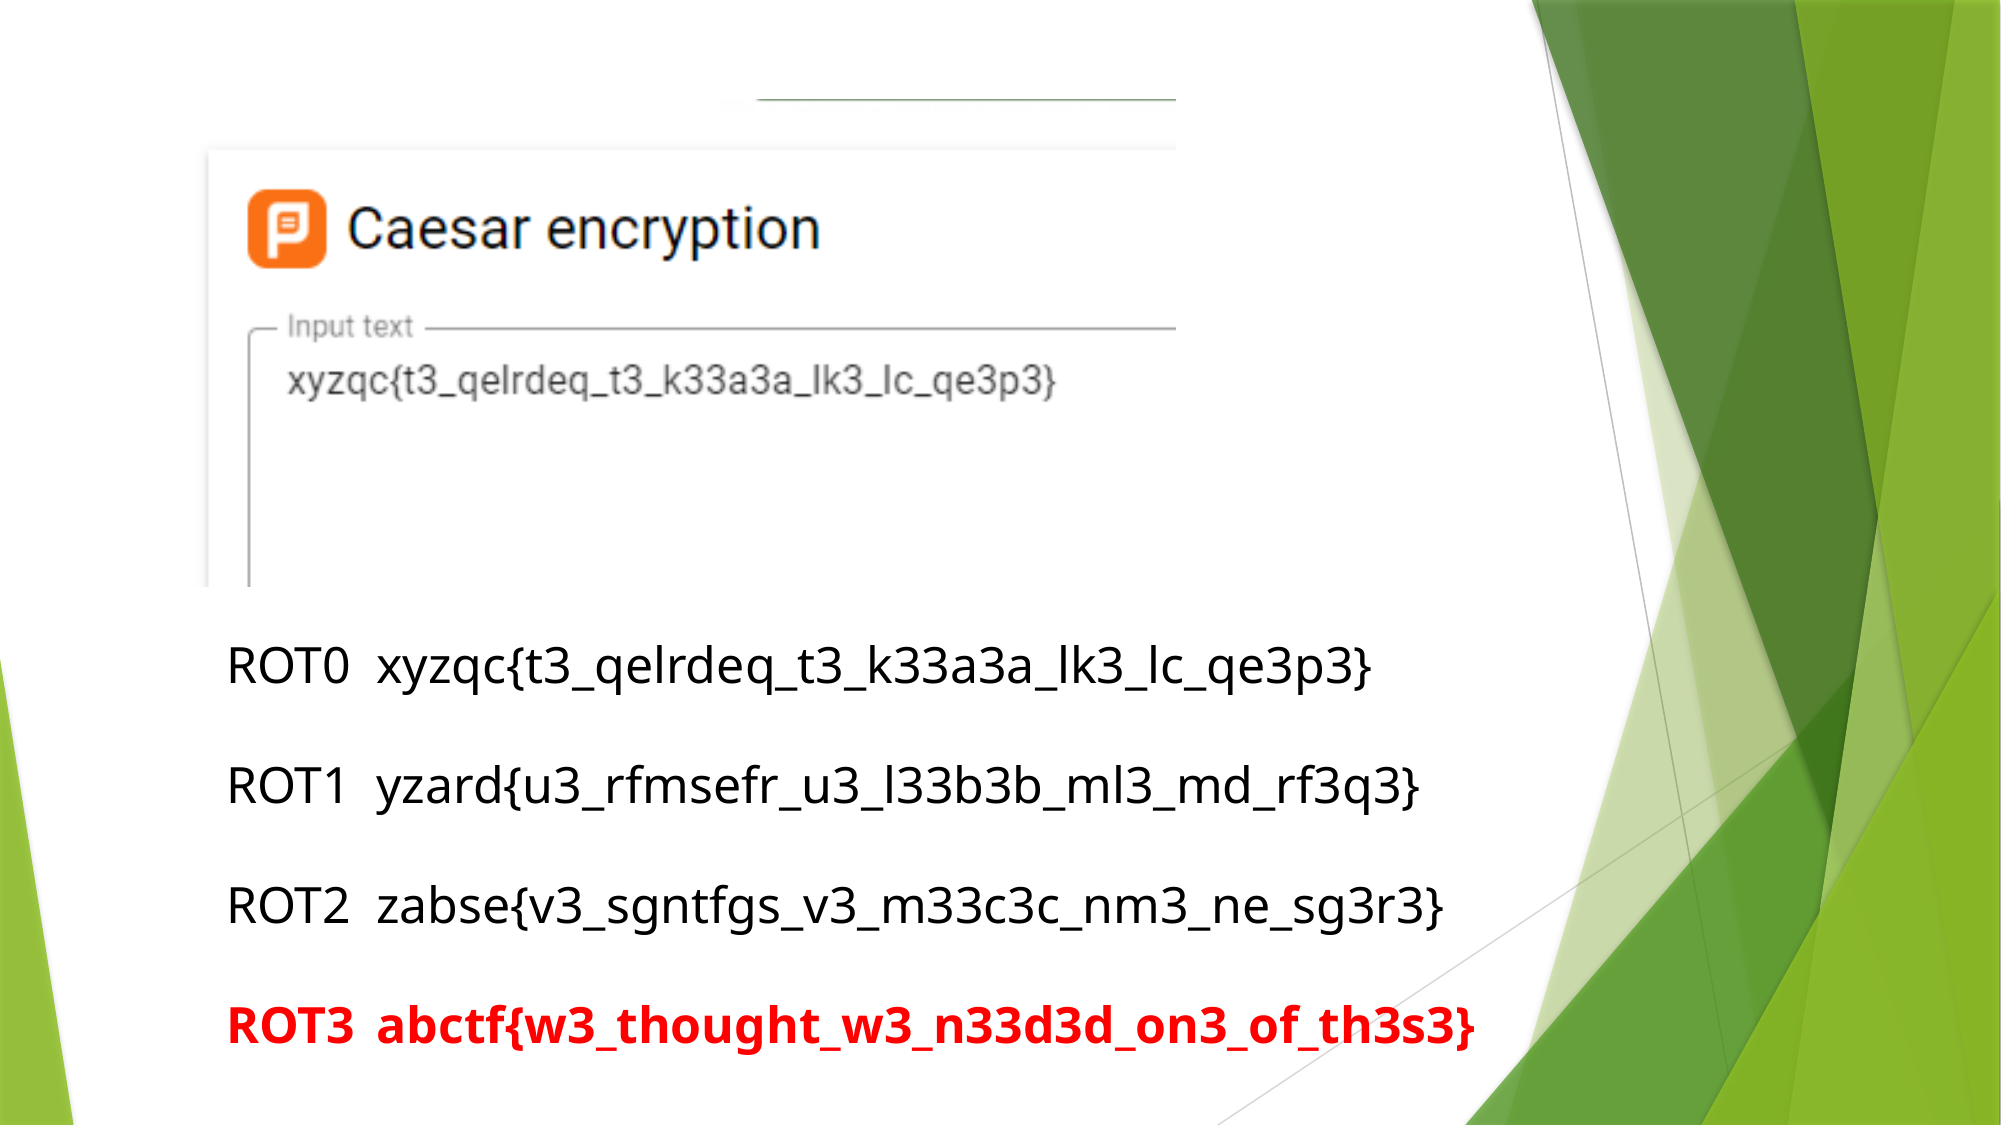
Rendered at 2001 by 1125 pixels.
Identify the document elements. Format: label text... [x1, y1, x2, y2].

picture [187, 99, 1177, 587]
text_box ROT0 xyzqc{t3_qelrdeq_t3_k33a3a_lk3_lc_qe3p3} ROT1 yzard{u3_rfmsefr_u3_l33b3b_ml3_md_rf3q3} ROT2 zabse{v3_sgntfgs_v3_m33c3c_nm3_ne_sg3r3} ROT3 abctf{w3_thought_w3_n33d3d_on3_of_th3s3} [211, 625, 1681, 1061]
